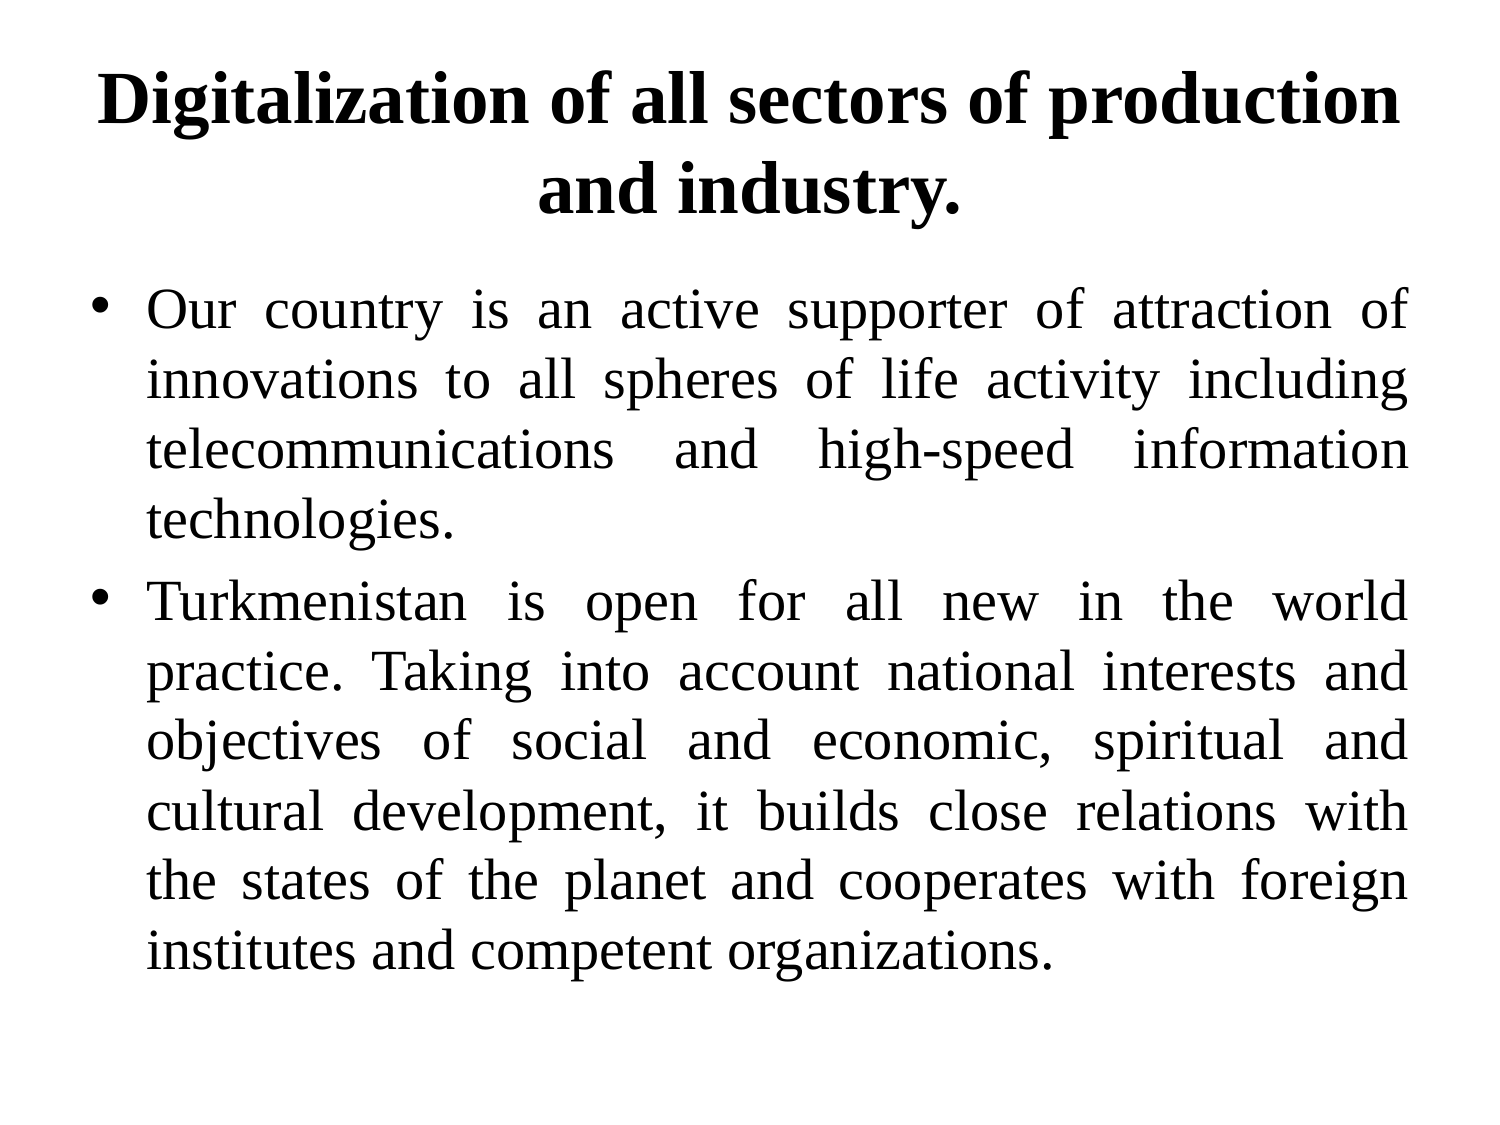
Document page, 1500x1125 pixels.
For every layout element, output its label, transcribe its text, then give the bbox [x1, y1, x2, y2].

title Digitalization of all sectors of production and industry. [75, 45, 1425, 233]
list Our country is an active supporter of attraction of innovations to all spheres of life activity including telecommunications and high-speed information technologies. Turkmenistan is open for all new in the world practice. Taking into account national interests and objectives of social and economic, spiritual and cultural development, it builds close relations with the states of the planet and cooperates with foreign institutes and competent organizations. [75, 262, 1425, 1005]
